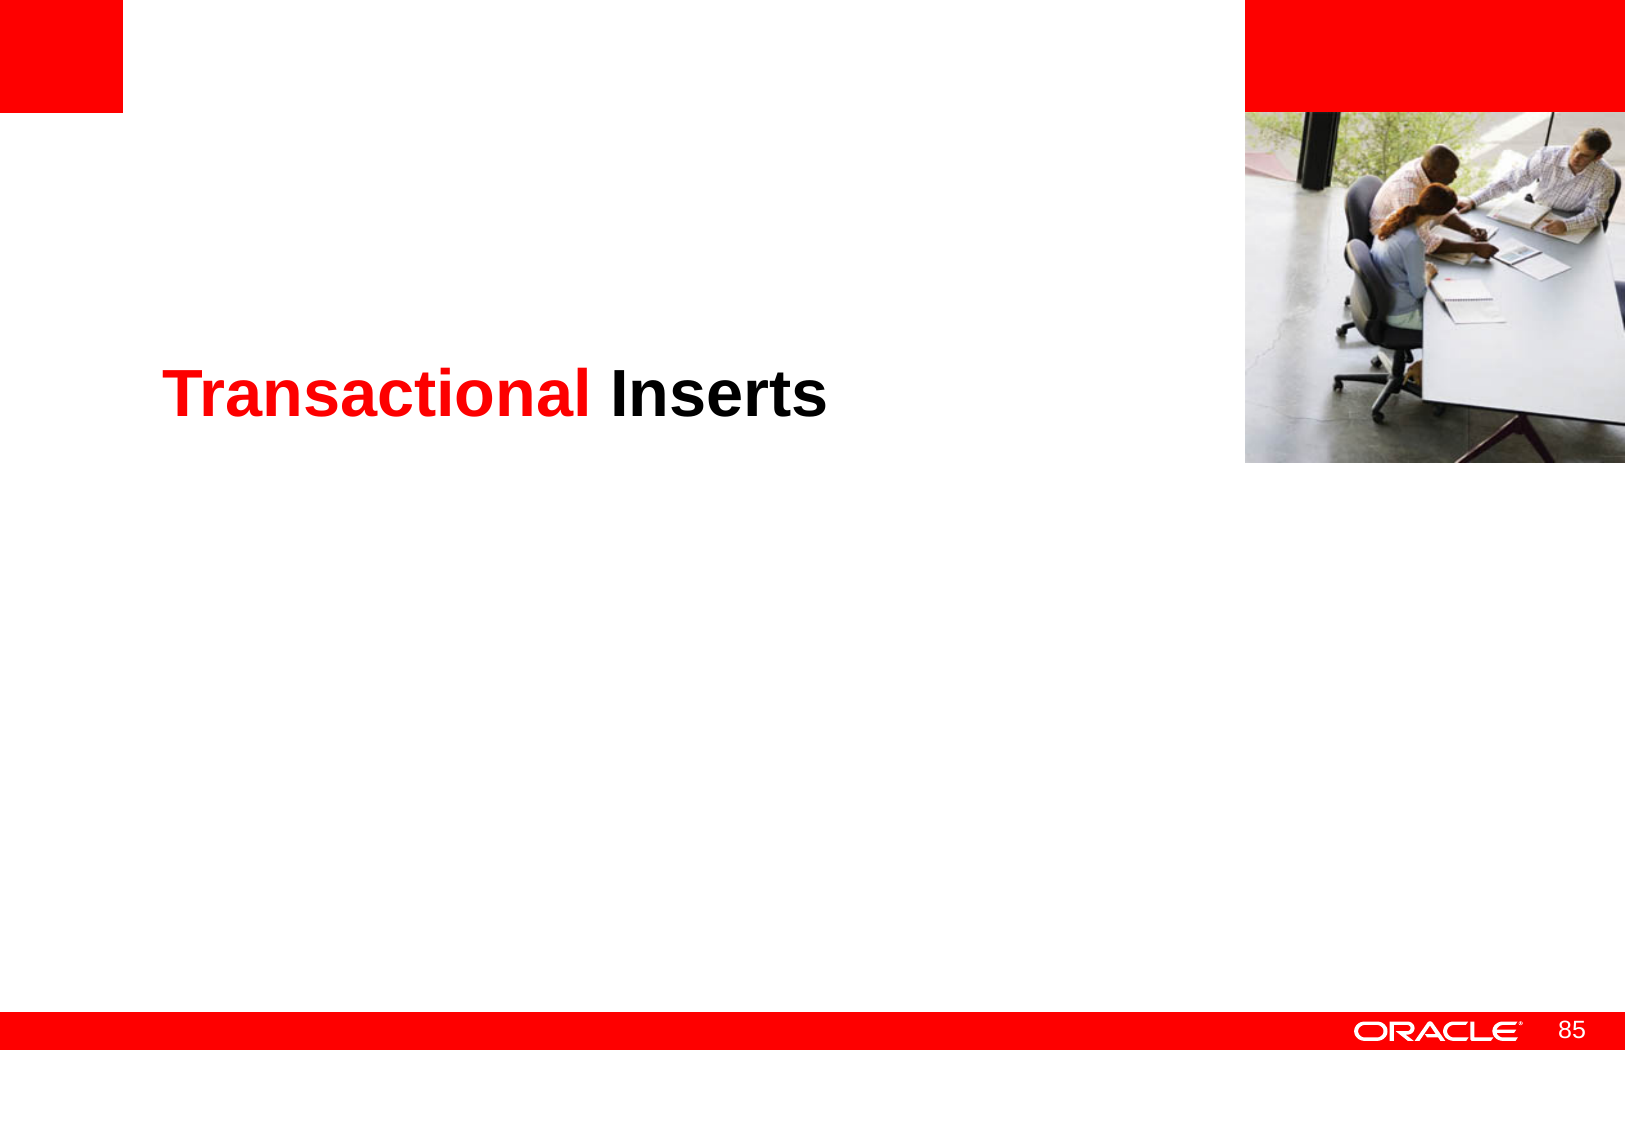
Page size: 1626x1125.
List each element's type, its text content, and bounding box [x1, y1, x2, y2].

picture [0, 0, 123, 113]
text_box Transactional Inserts [162, 349, 1040, 430]
picture [1245, 0, 1625, 463]
picture [0, 1012, 1625, 1050]
